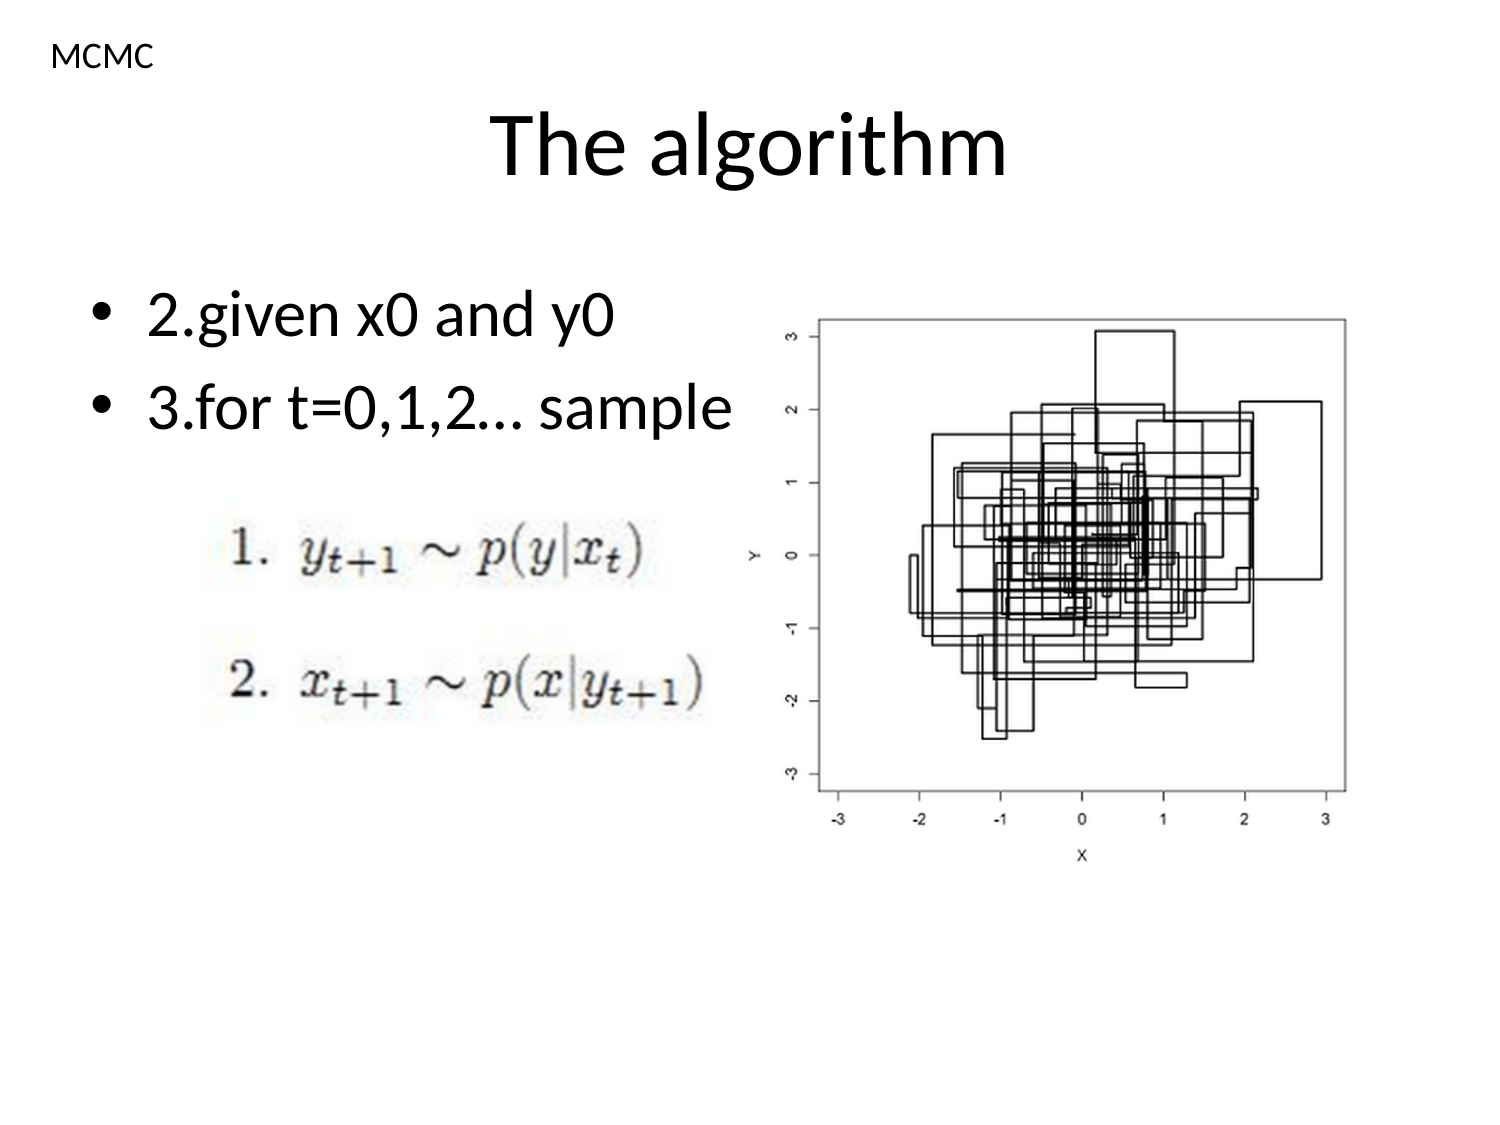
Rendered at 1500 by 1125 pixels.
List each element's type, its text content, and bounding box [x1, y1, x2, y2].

picture [140, 269, 1454, 862]
list 2.given x0 and y0 3.for t=0,1,2… sample [75, 262, 1425, 1005]
text_box MCMC [35, 23, 282, 84]
title The algorithm [75, 45, 1425, 233]
